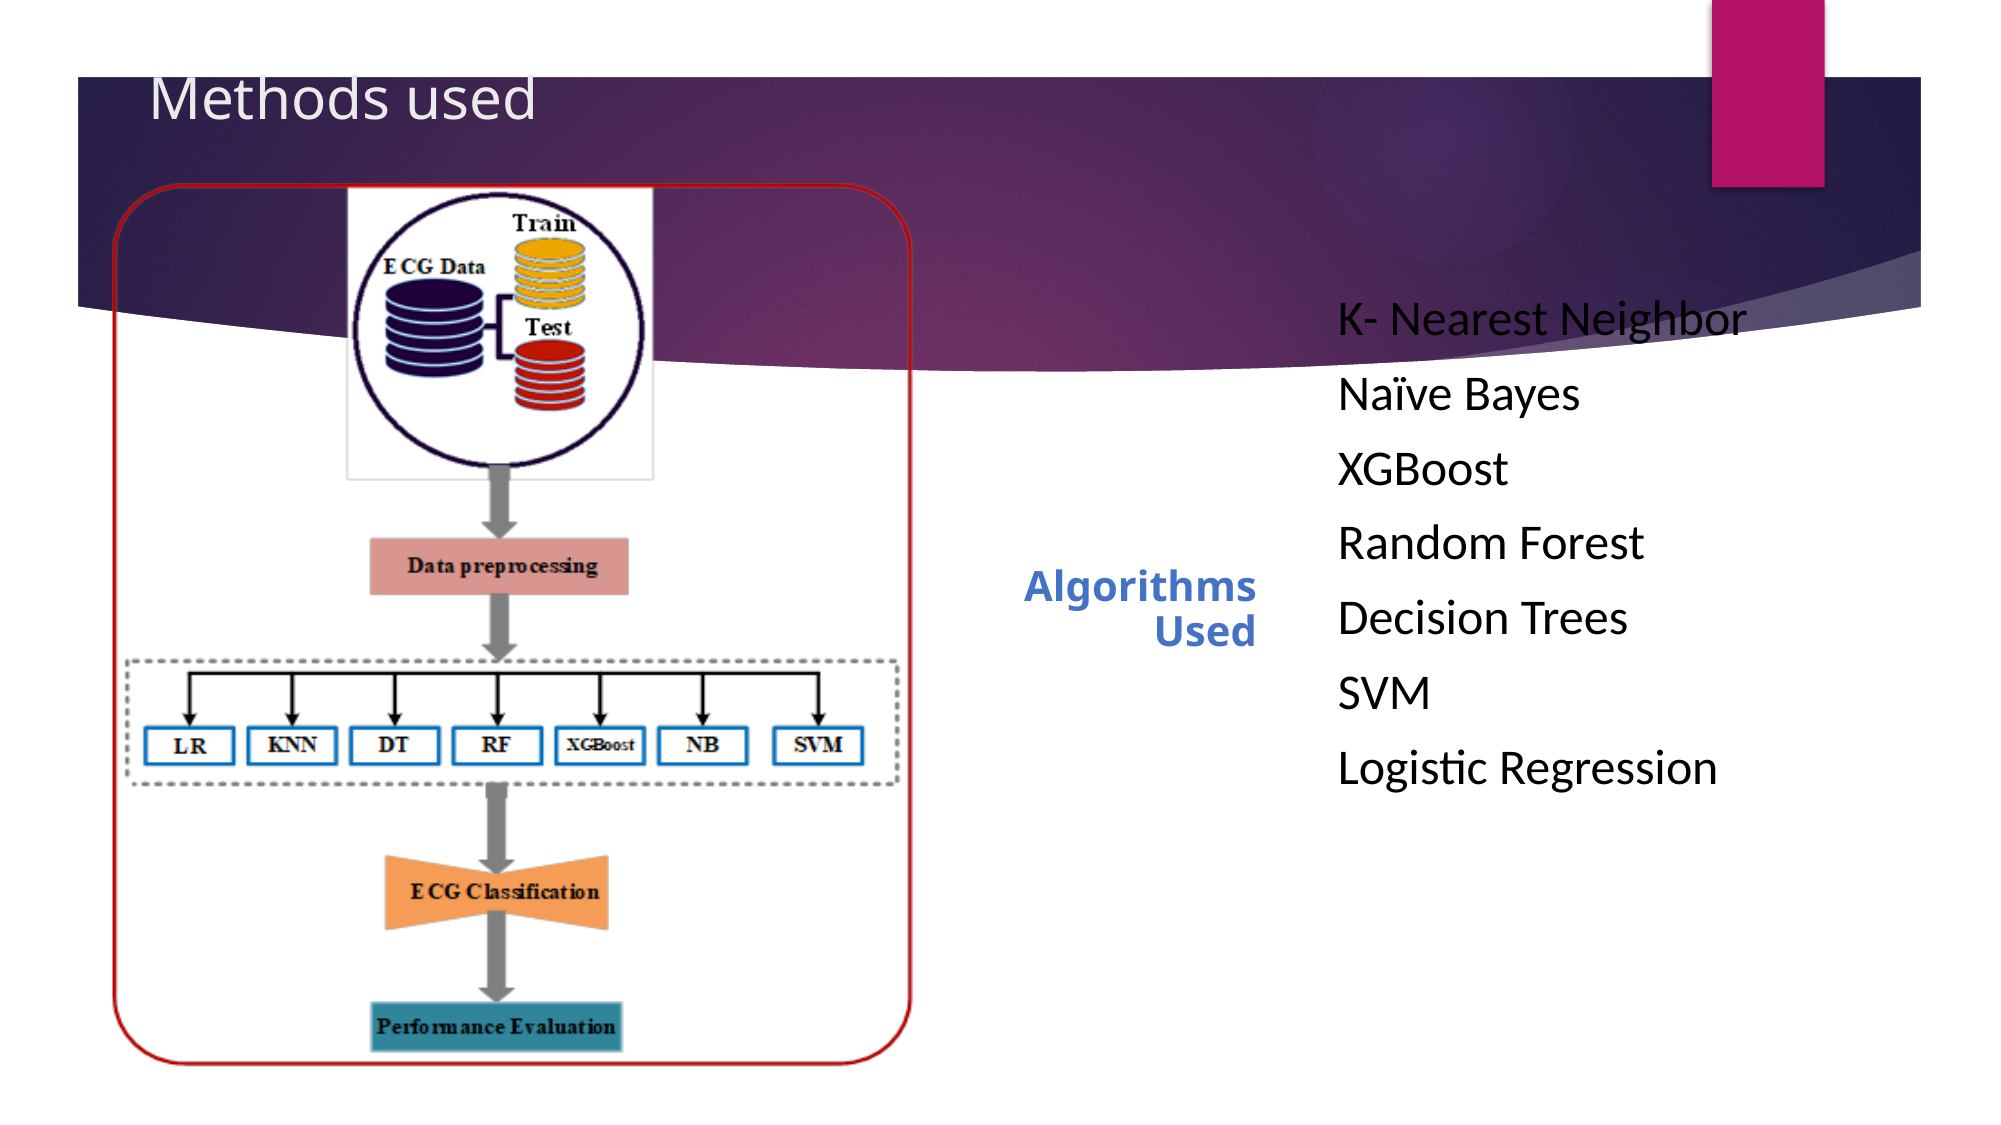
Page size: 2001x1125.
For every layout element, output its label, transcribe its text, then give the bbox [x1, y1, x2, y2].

text_box K- Nearest Neighbor Naïve Bayes XGBoost Random Forest Decision Trees SVM Logistic Regression [1323, 195, 1826, 967]
text_box Algorithms Used [923, 206, 1272, 1015]
title Methods used [133, 38, 1863, 155]
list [110, 182, 917, 1070]
